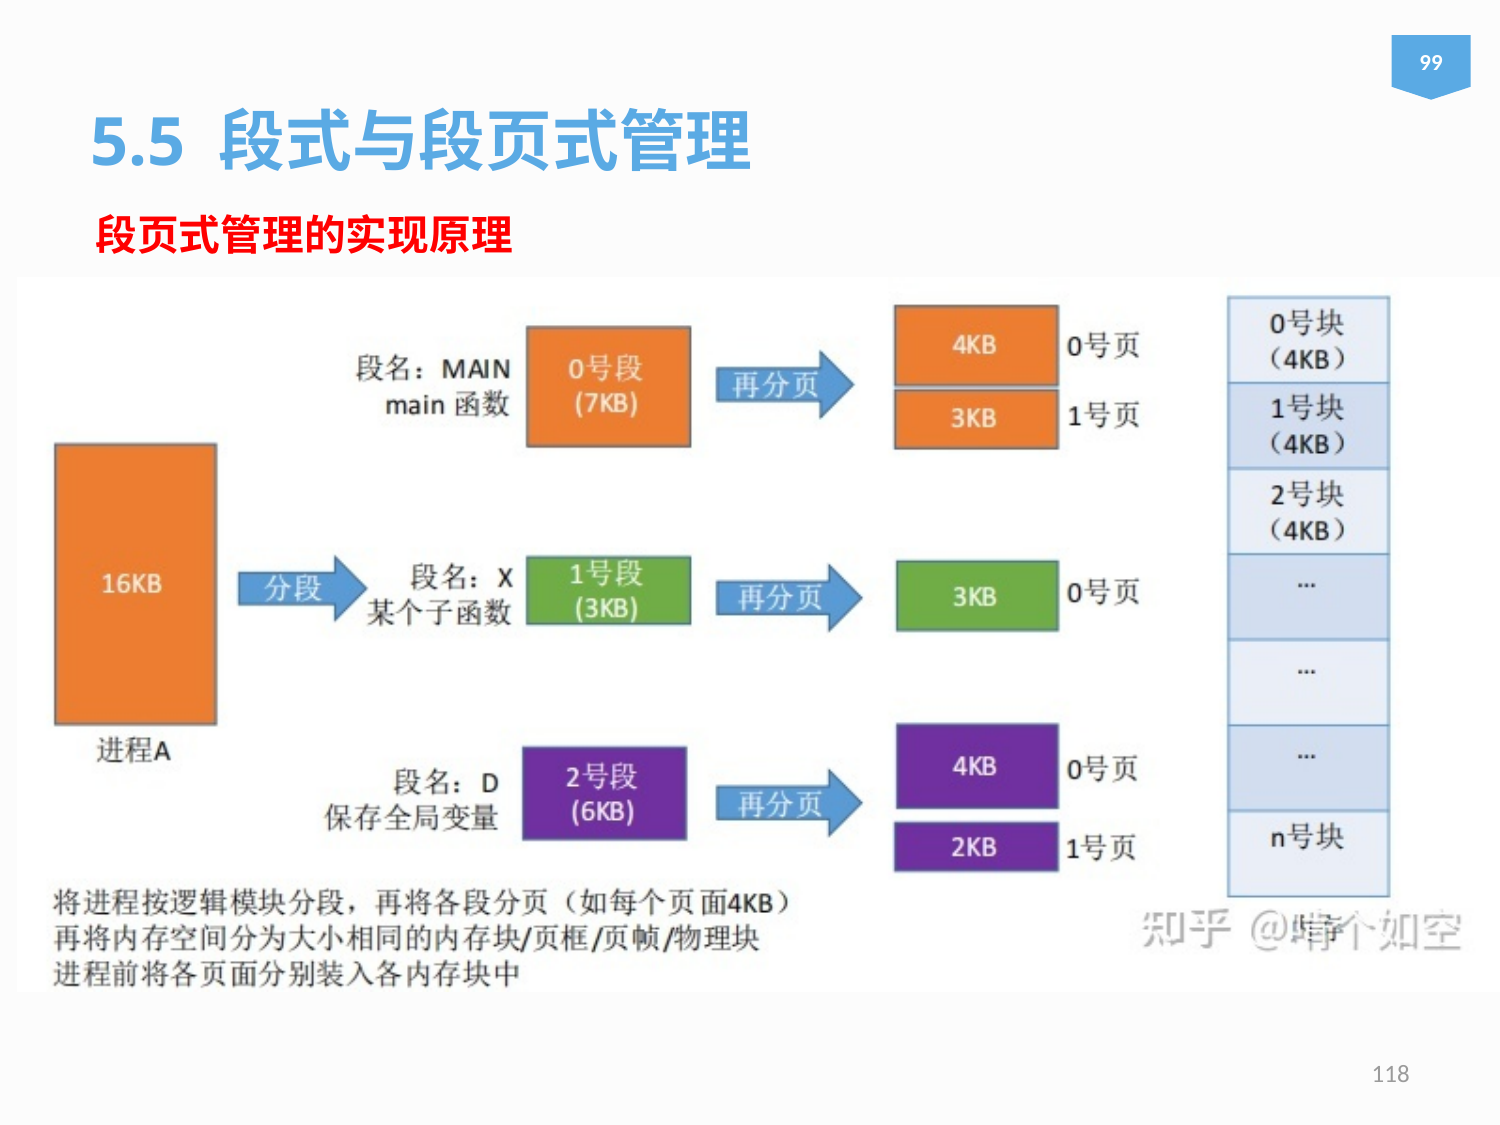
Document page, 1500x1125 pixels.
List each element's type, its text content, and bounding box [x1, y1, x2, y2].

text_box 5.5 段式与段页式管理 [74, 45, 1425, 233]
picture [17, 277, 1500, 992]
text_box 段页式管理的实现原理 [80, 176, 1392, 275]
text_box 99 [1389, 33, 1473, 102]
slide_number 118 [1074, 1042, 1425, 1103]
